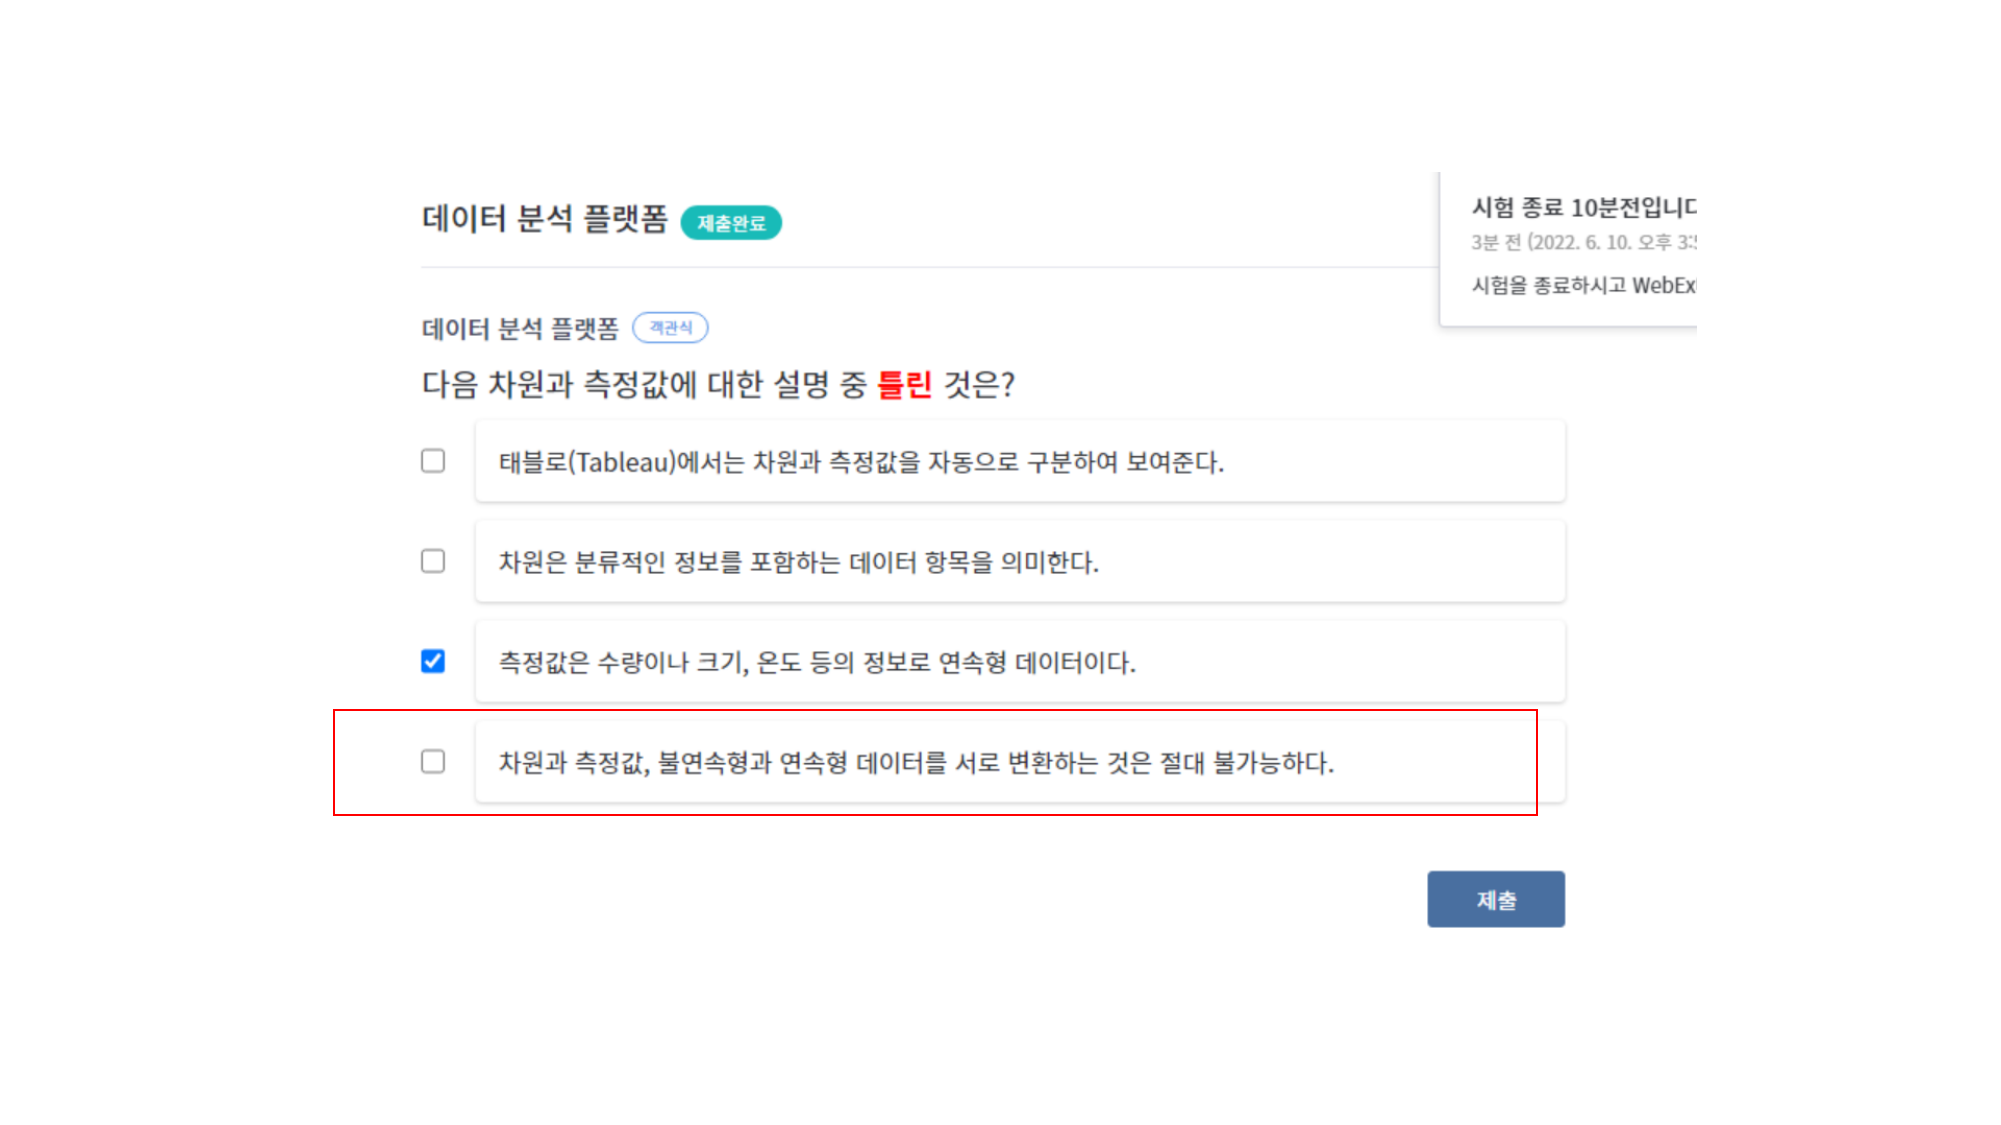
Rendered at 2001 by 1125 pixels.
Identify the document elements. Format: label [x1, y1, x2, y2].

picture [302, 172, 1697, 953]
